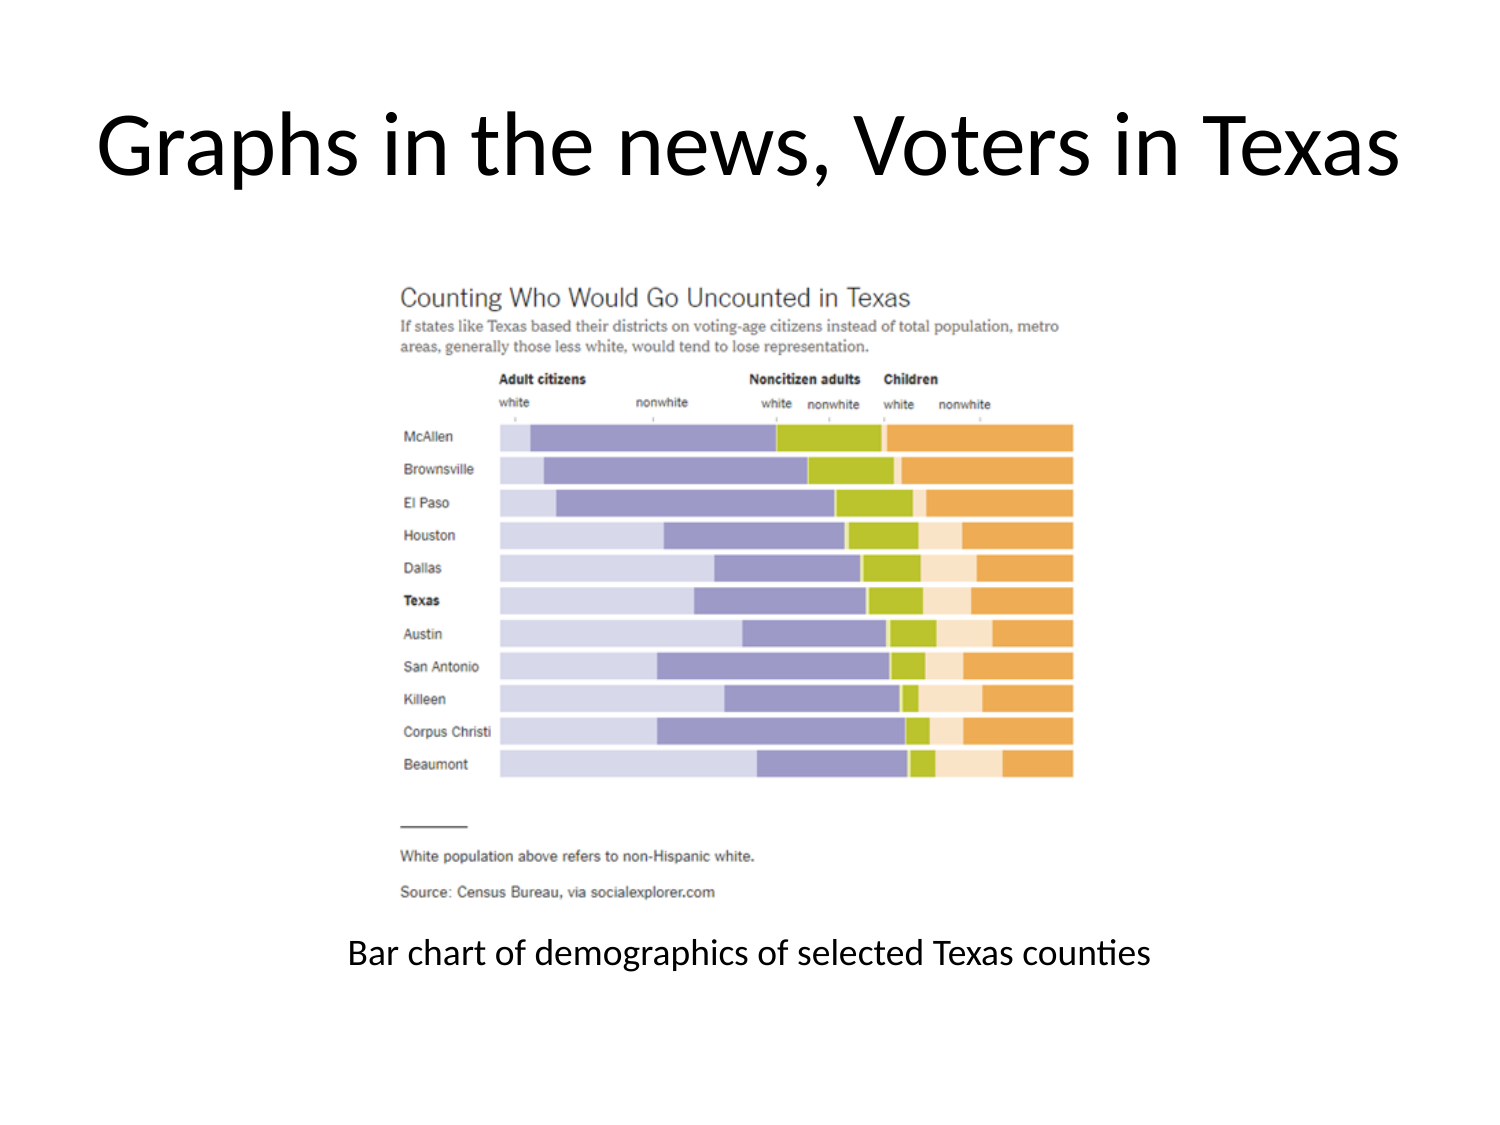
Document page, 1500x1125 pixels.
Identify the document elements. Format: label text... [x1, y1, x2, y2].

title Graphs in the news, Voters in Texas [75, 45, 1425, 233]
text_box Bar chart of demographics of selected Texas counties [74, 920, 1425, 1005]
picture [376, 262, 1126, 921]
